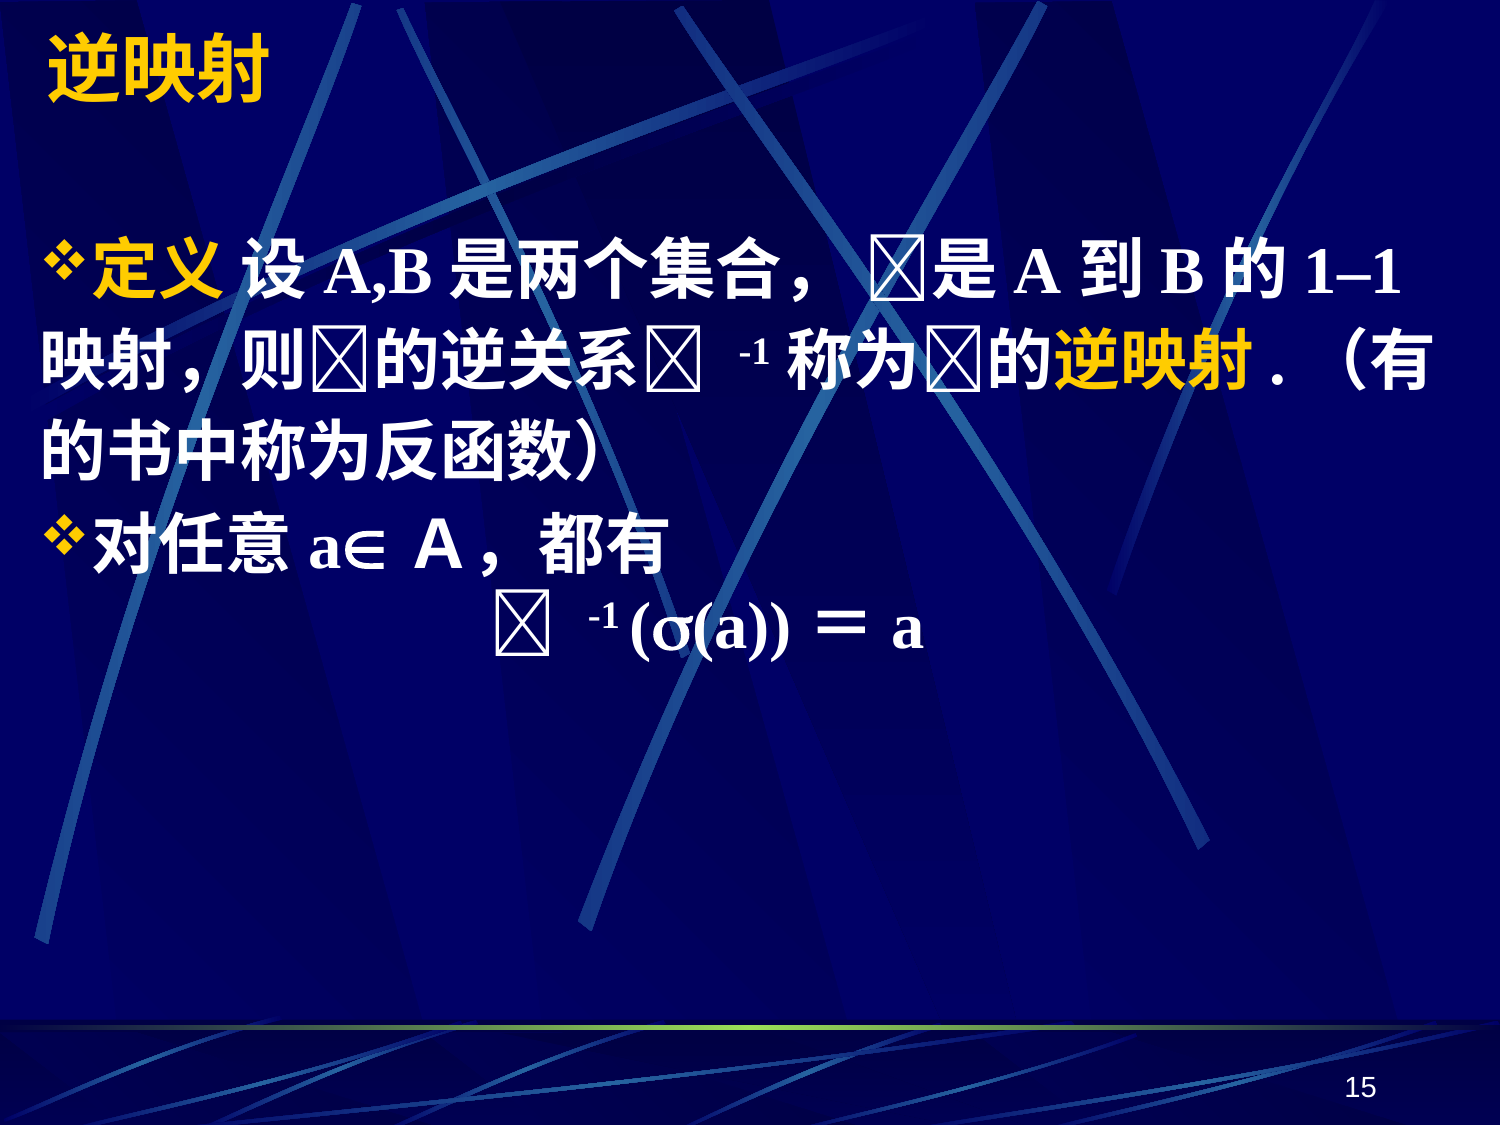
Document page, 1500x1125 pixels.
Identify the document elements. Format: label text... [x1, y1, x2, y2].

footer [516, 1035, 993, 1111]
list 定义 设A,B是两个集合， 是A到B的1–1映射，则的逆关系 -1称为的逆映射.（有的书中称为反函数） 对任意aＡ，都有  -1 ((a))＝a [24, 208, 1475, 917]
slide_number 15 [1079, 1035, 1393, 1111]
title 逆映射 [31, 13, 1478, 120]
